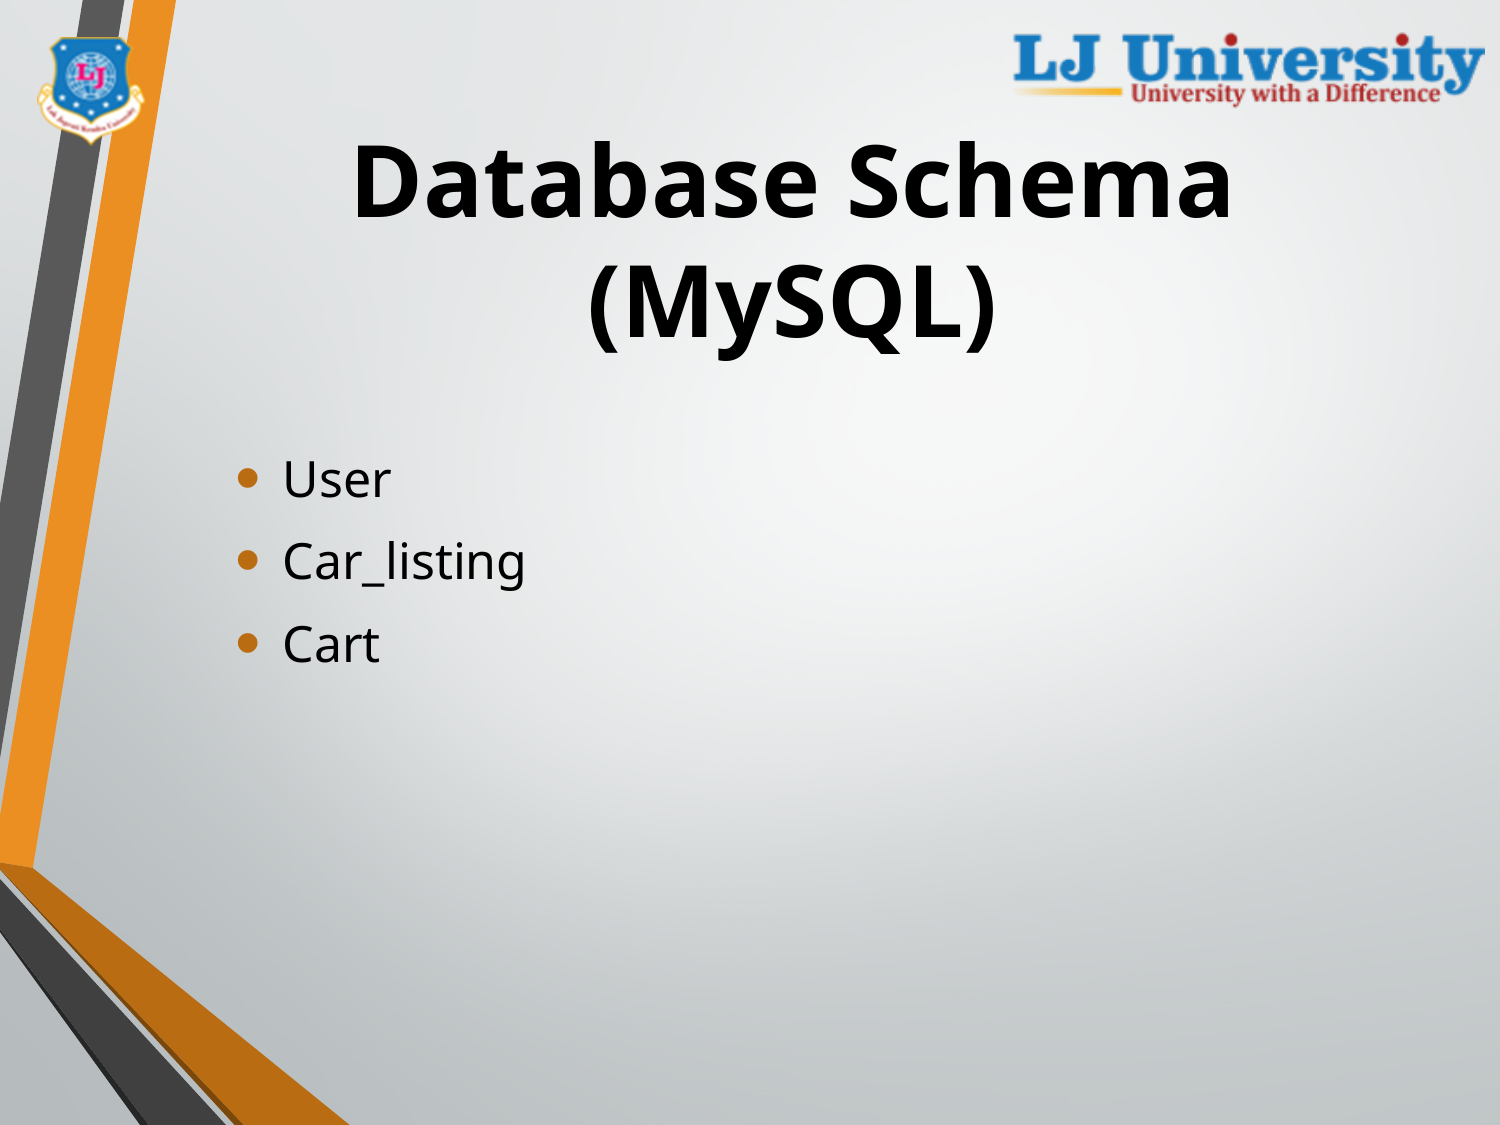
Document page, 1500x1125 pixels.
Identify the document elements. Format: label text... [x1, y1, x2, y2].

title Database Schema (MySQL) [161, 75, 1425, 400]
picture [1007, 0, 1485, 130]
list User Car_listing Cart [220, 286, 1485, 834]
picture [37, 37, 151, 147]
